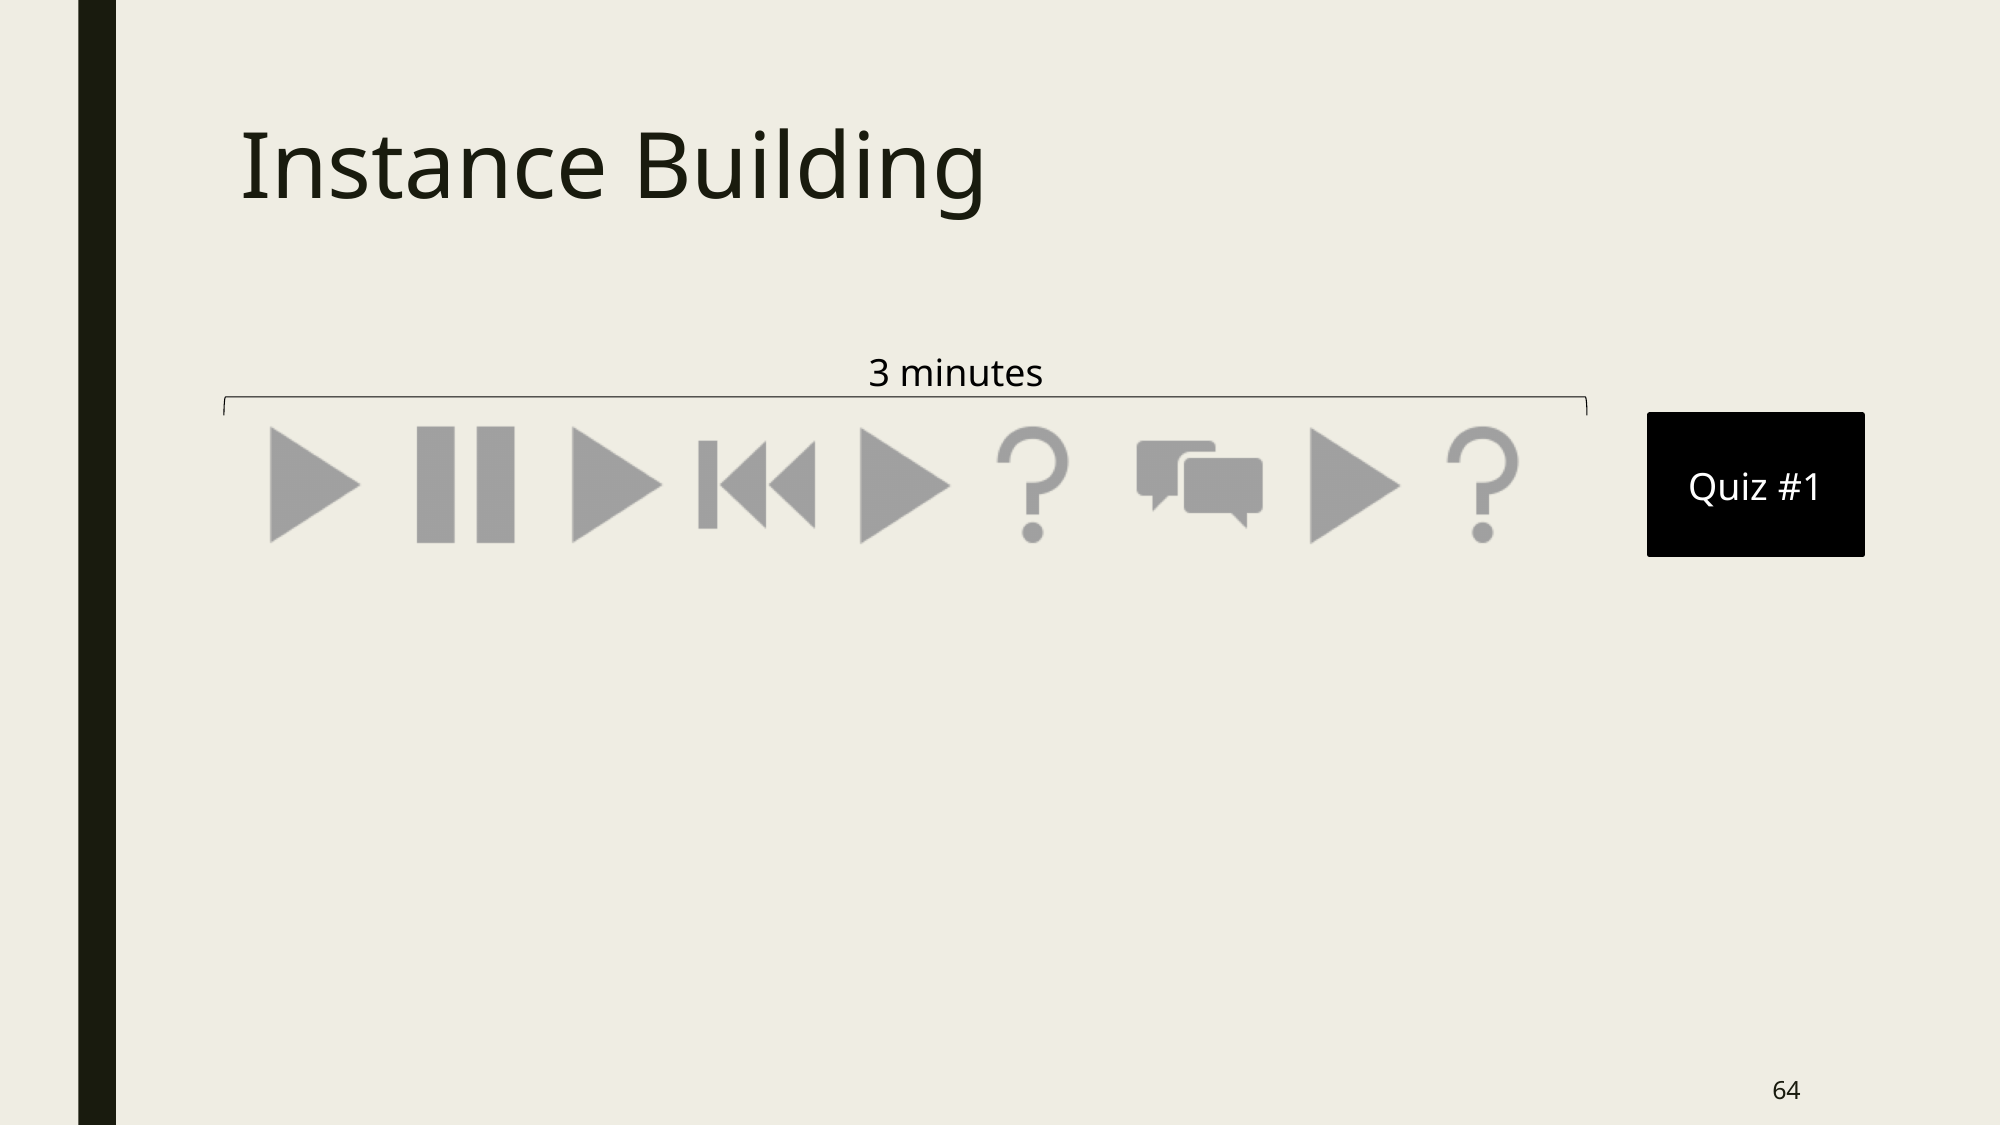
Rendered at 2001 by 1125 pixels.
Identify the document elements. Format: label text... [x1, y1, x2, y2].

picture [240, 409, 541, 560]
text_box [223, 396, 1588, 416]
text_box 3 minutes [853, 341, 1059, 402]
picture [1280, 409, 1558, 561]
picture [542, 409, 1108, 561]
picture [1124, 409, 1275, 560]
text_box Quiz #1 [1647, 412, 1865, 557]
title Instance Building [225, 112, 1800, 357]
slide_number 64 [1553, 1058, 1816, 1125]
